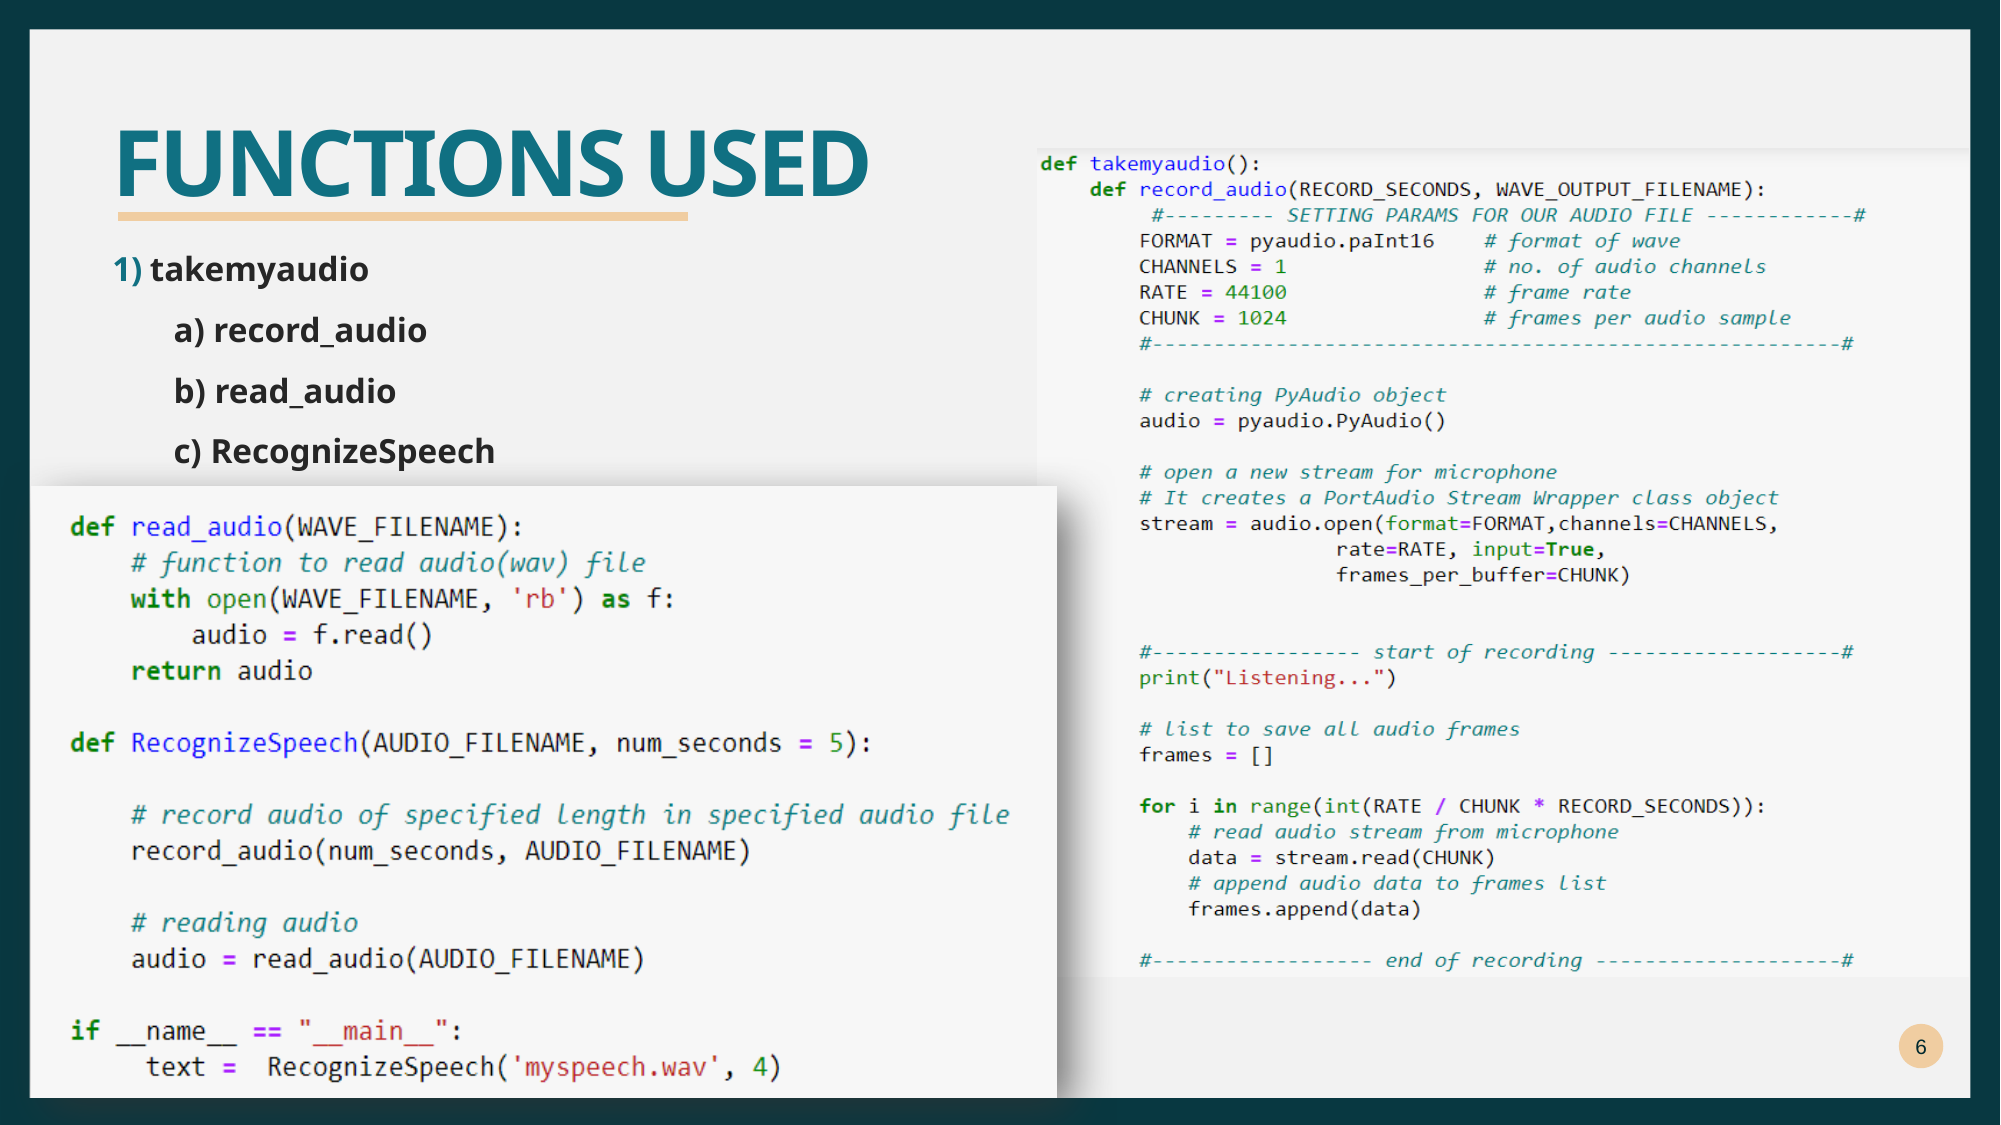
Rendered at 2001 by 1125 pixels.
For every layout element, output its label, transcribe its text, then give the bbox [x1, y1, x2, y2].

list takemyaudio a) record_audio b) read_audio c) RecognizeSpeech [112, 248, 943, 468]
slide_number 6 [1898, 1023, 1944, 1069]
title Functions used [112, 117, 1353, 179]
picture [31, 148, 1969, 1098]
